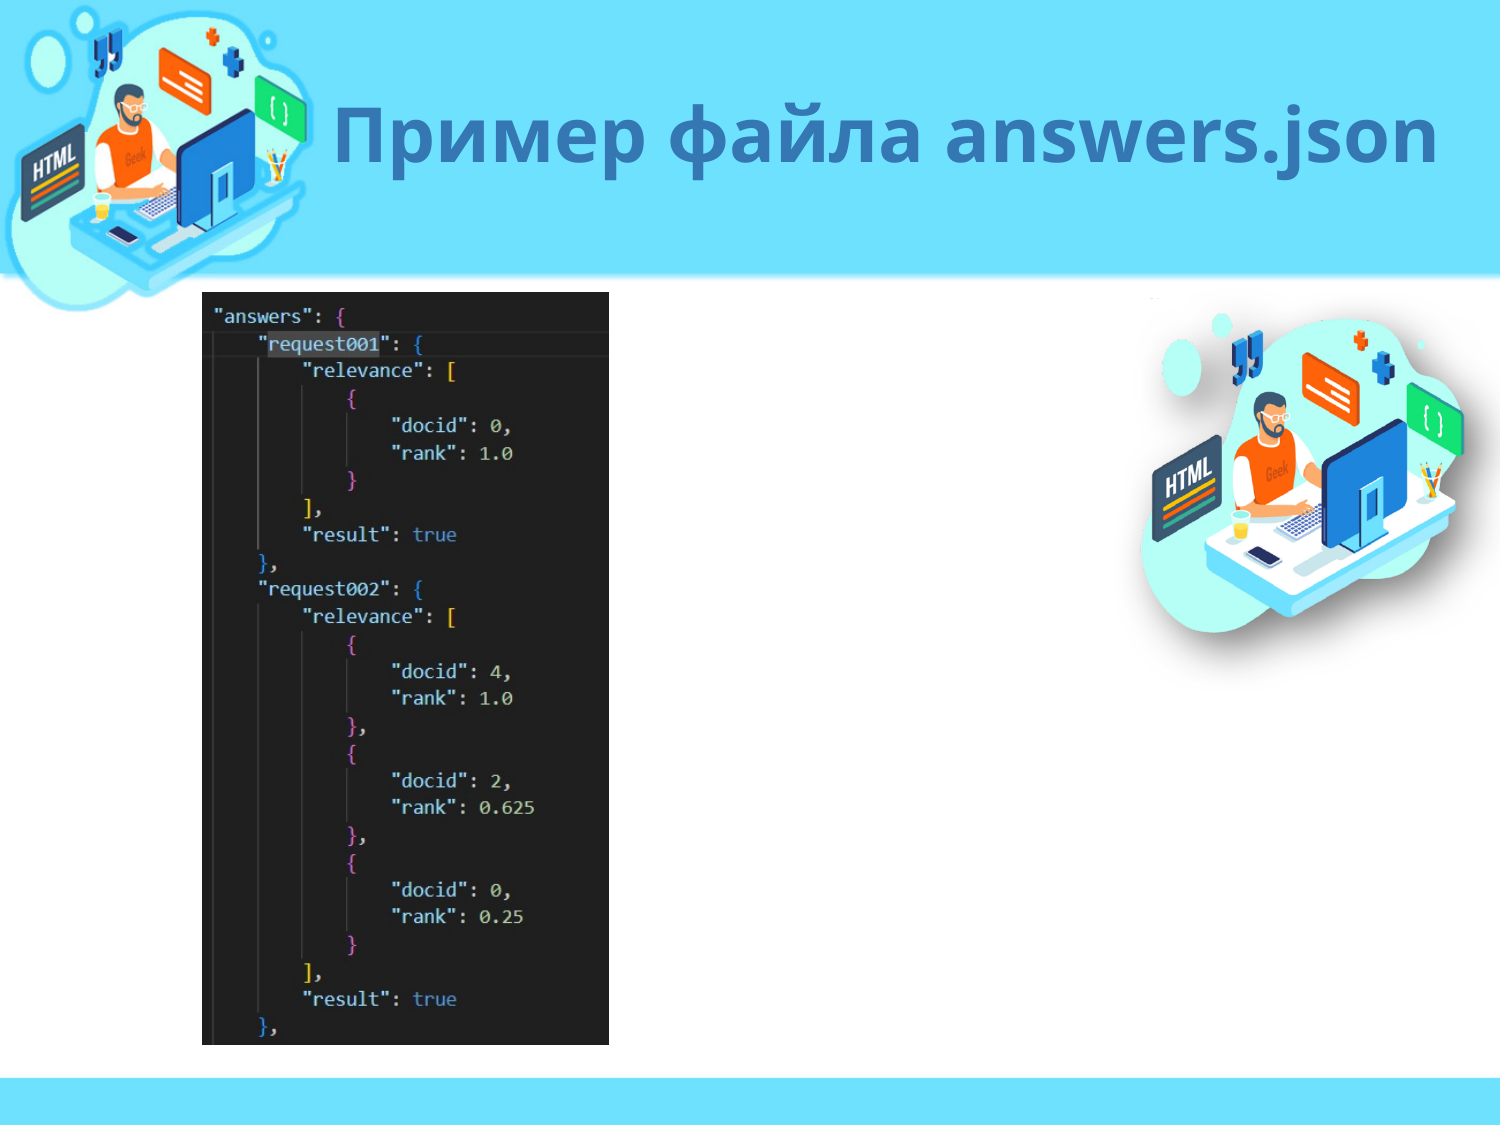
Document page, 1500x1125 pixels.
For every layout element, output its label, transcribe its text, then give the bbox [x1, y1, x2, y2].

title Пример файла answers.json [301, 37, 1471, 227]
picture [0, 0, 1500, 1125]
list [202, 292, 609, 1046]
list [1130, 292, 1471, 638]
